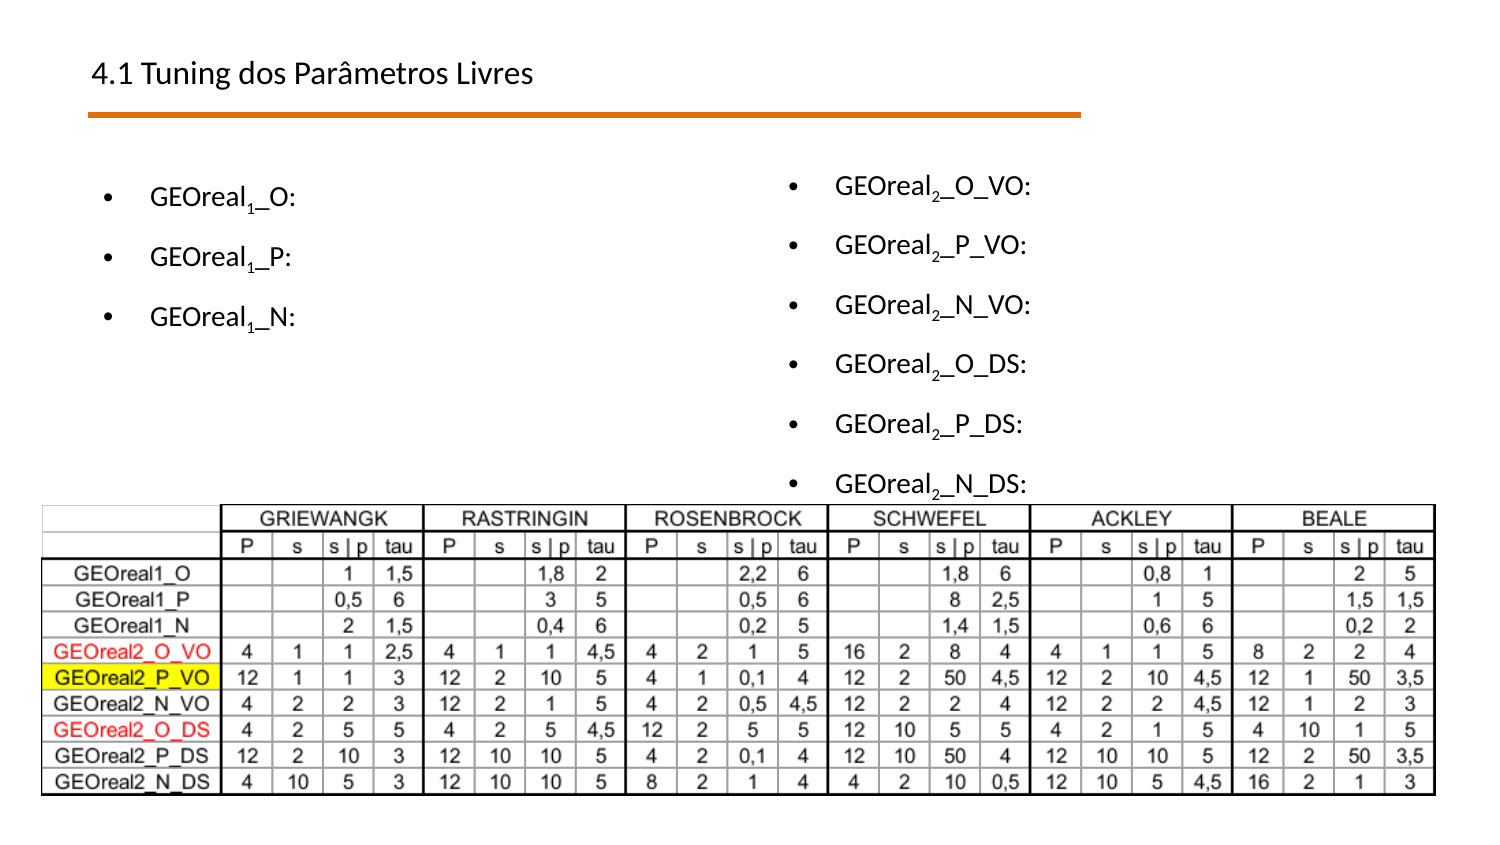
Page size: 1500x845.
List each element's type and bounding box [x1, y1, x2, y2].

picture [40, 504, 1436, 796]
text_box [76, 44, 1081, 116]
